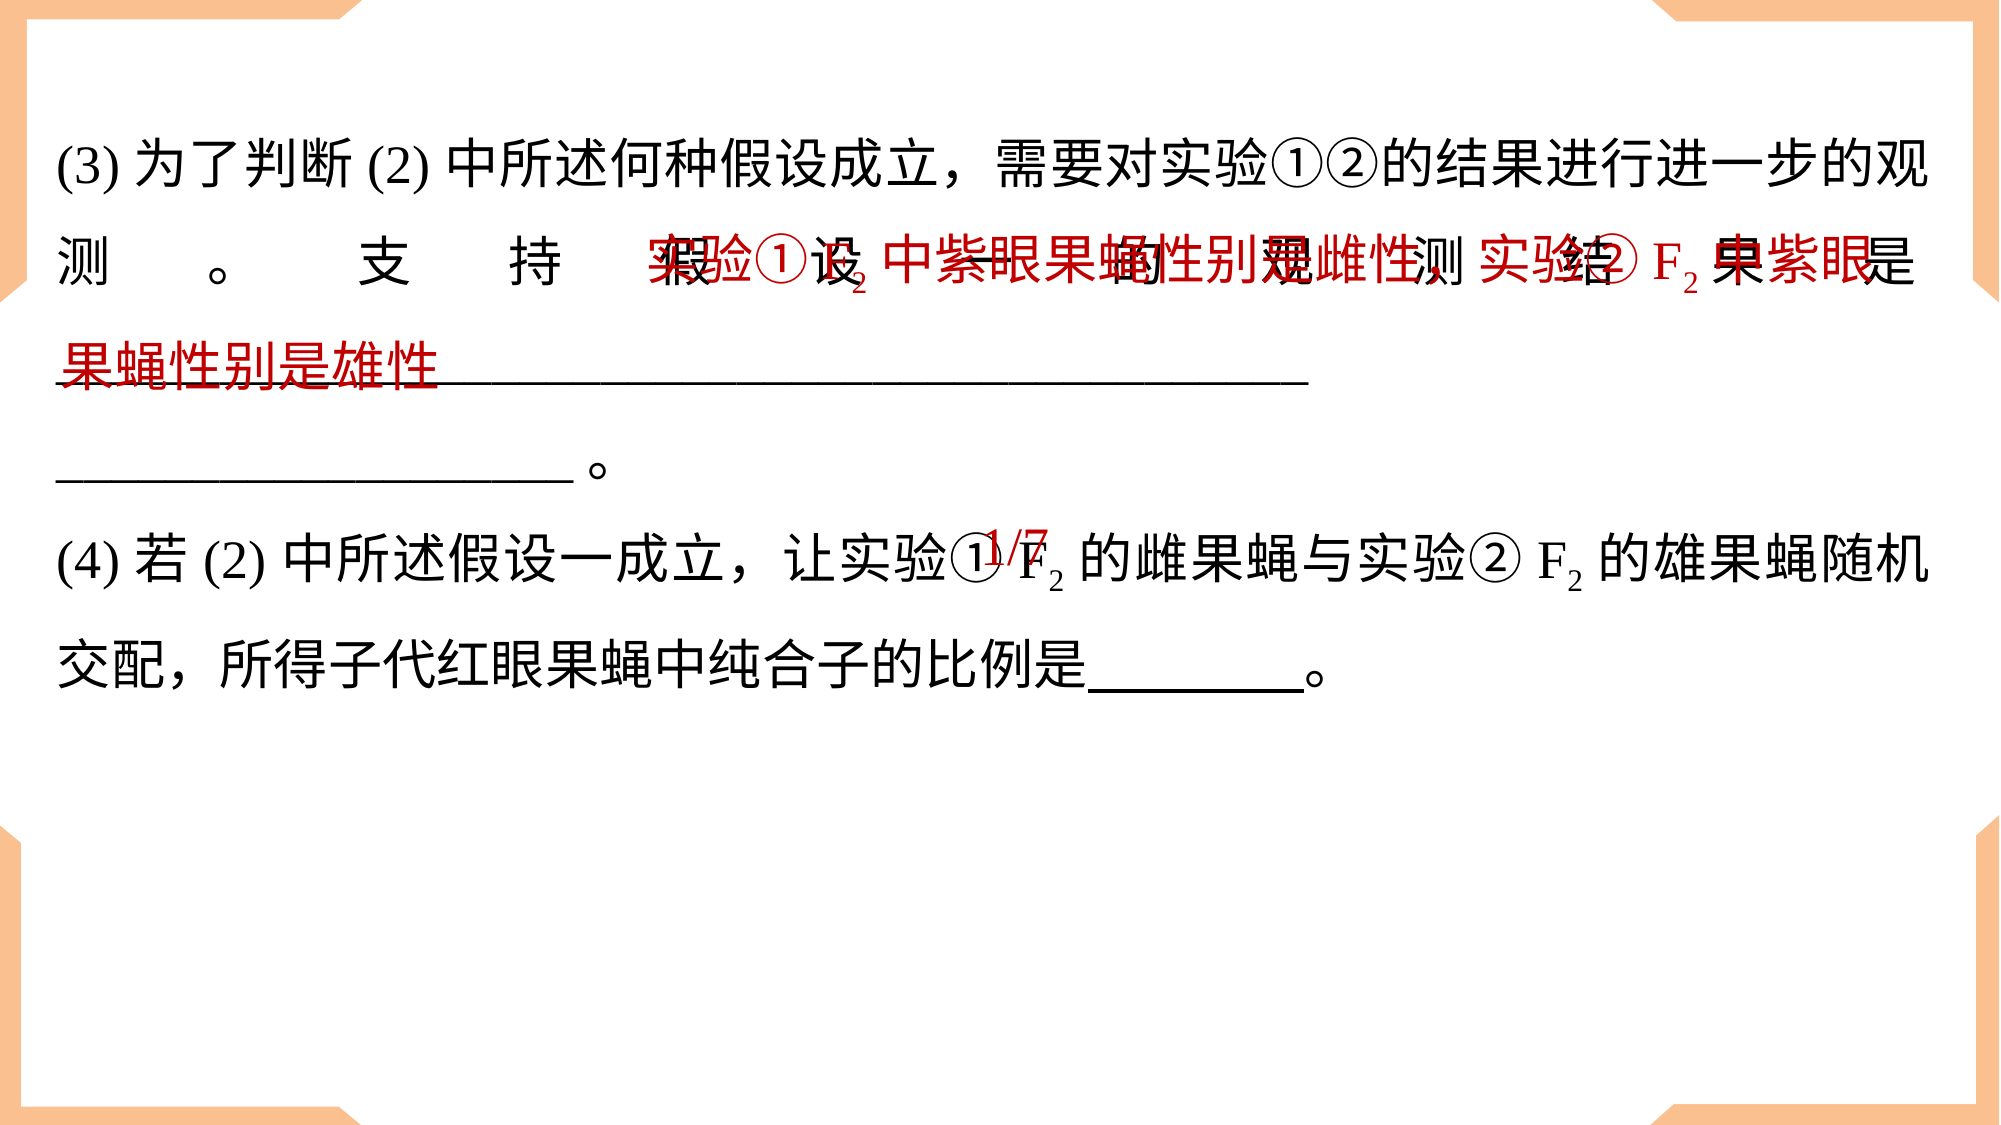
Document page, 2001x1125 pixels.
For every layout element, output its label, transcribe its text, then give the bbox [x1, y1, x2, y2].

text_box (3)为了判断(2)中所述何种假设成立，需要对实验①②的结果进行进一步的观测。支持假设一的观测结果是______________________________________________ ___________________。 (4)若(2)中所述假设一成立，让实验①F2的雌果蝇与实验②F2的雄果蝇随机交配，所得子代红眼果蝇中纯合子的比例是 。 [42, 89, 1945, 703]
text_box 1/7 [965, 503, 1065, 584]
text_box 实验①F2中紫眼果蝇性别是雌性，实验②F2中紫眼 果蝇性别是雄性 [45, 181, 1890, 405]
